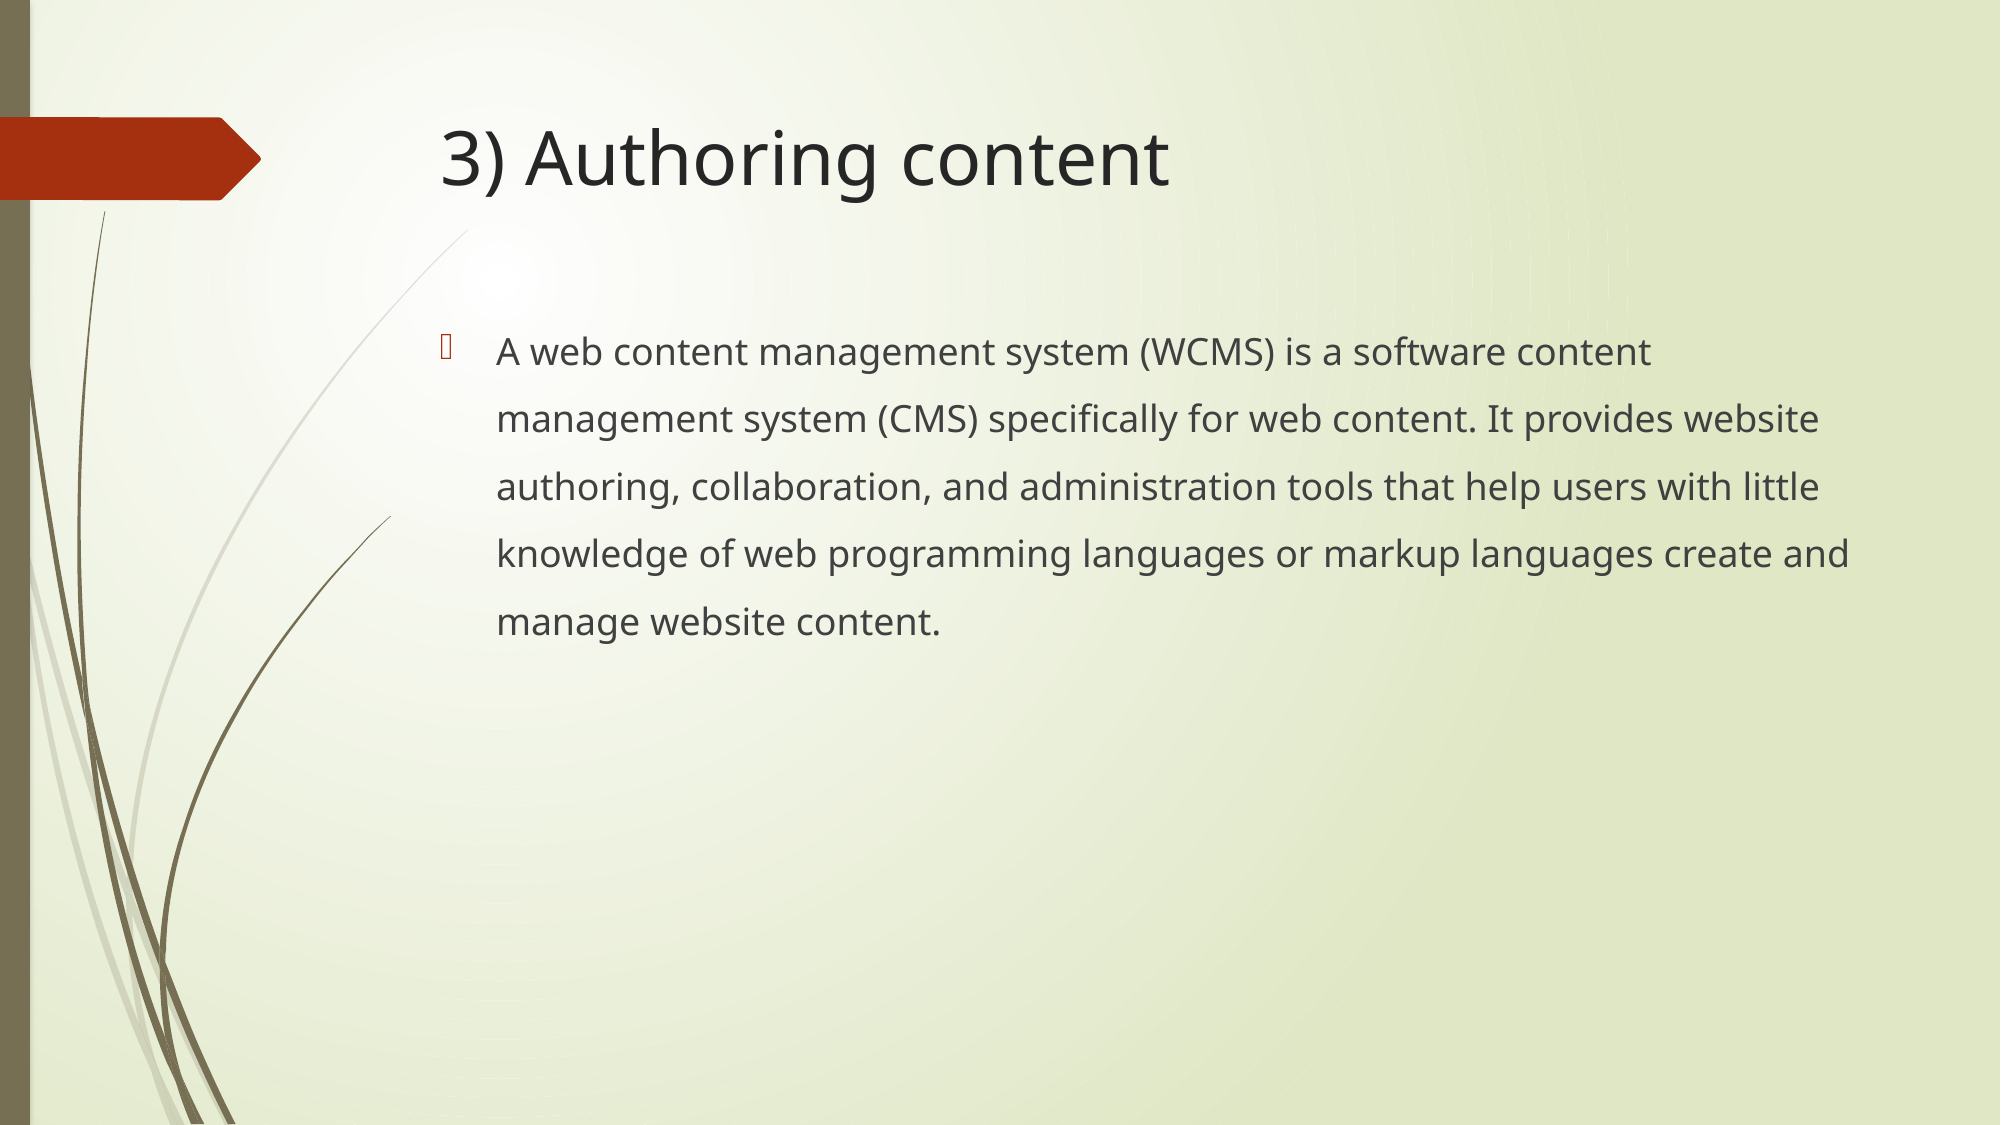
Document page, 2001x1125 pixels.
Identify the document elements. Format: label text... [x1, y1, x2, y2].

title 3) Authoring content [425, 102, 1888, 297]
list A web content management system (WCMS) is a software content management system (CMS) specifically for web content. It provides website authoring, collaboration, and administration tools that help users with little knowledge of web programming languages or markup languages create and manage website content. [424, 297, 1888, 918]
